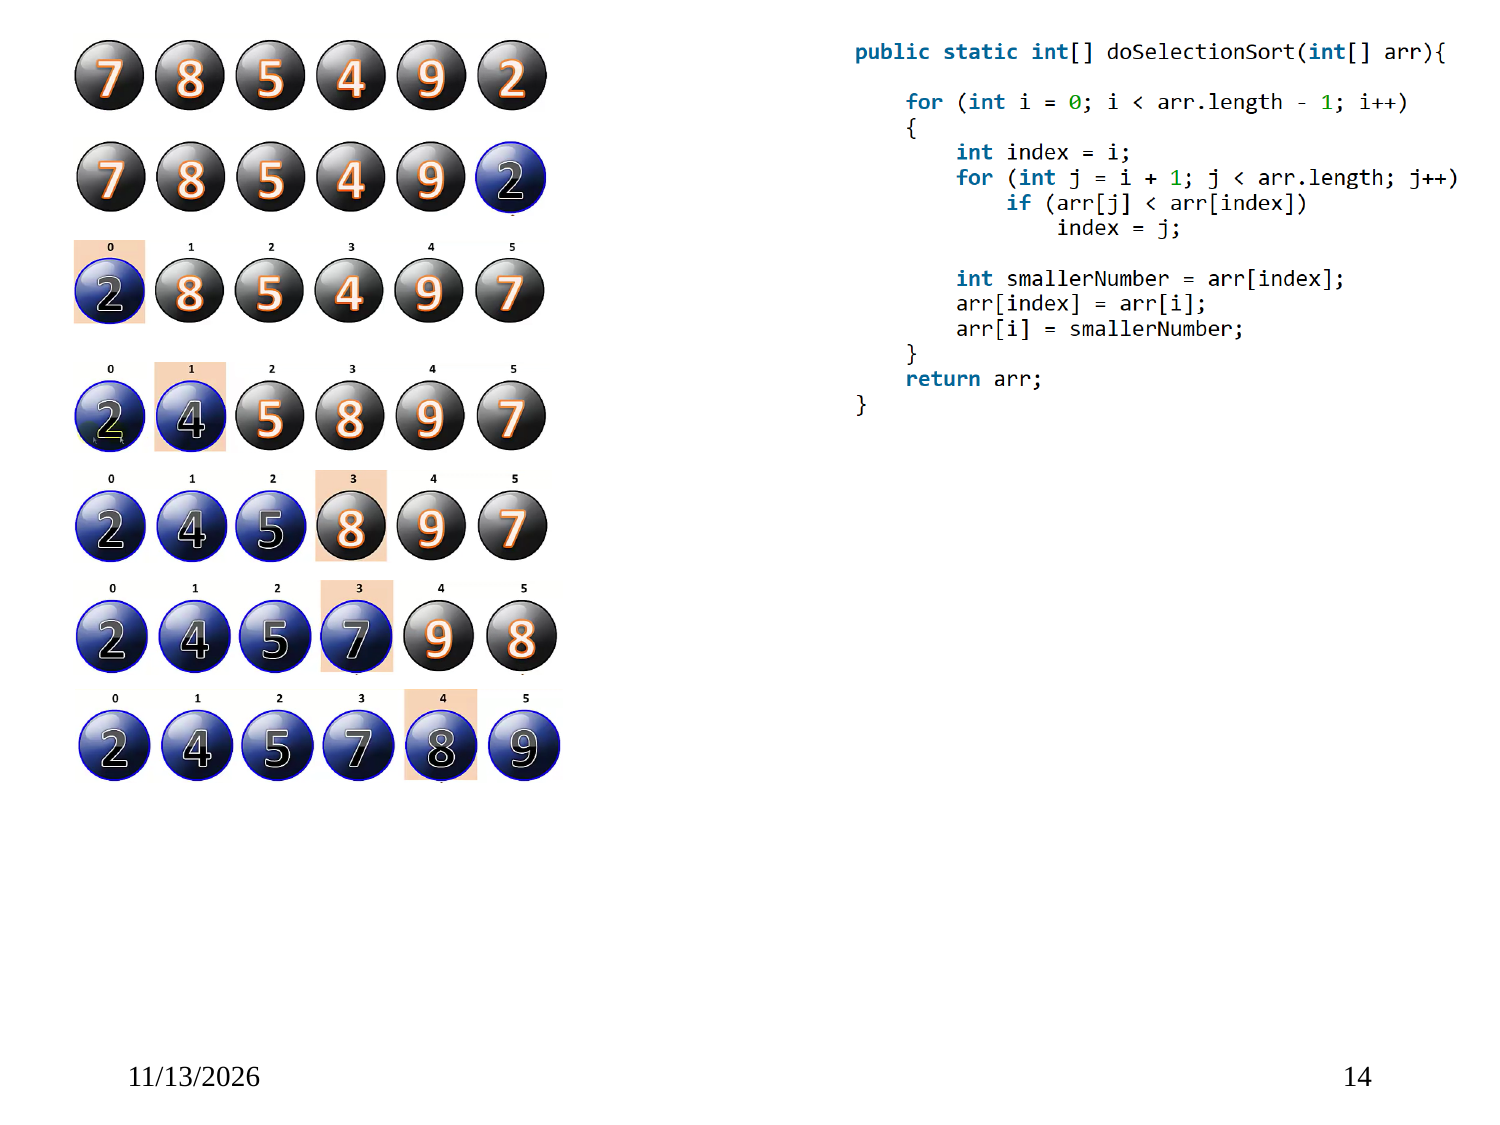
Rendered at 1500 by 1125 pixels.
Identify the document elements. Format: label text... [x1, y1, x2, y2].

picture [73, 580, 564, 676]
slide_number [112, 1049, 426, 1125]
picture [73, 362, 551, 453]
picture [73, 137, 551, 216]
slide_number 14 [1074, 1049, 1388, 1125]
picture [73, 470, 552, 563]
picture [73, 240, 549, 326]
picture [849, 37, 1465, 426]
picture [74, 689, 564, 784]
picture [73, 33, 549, 113]
